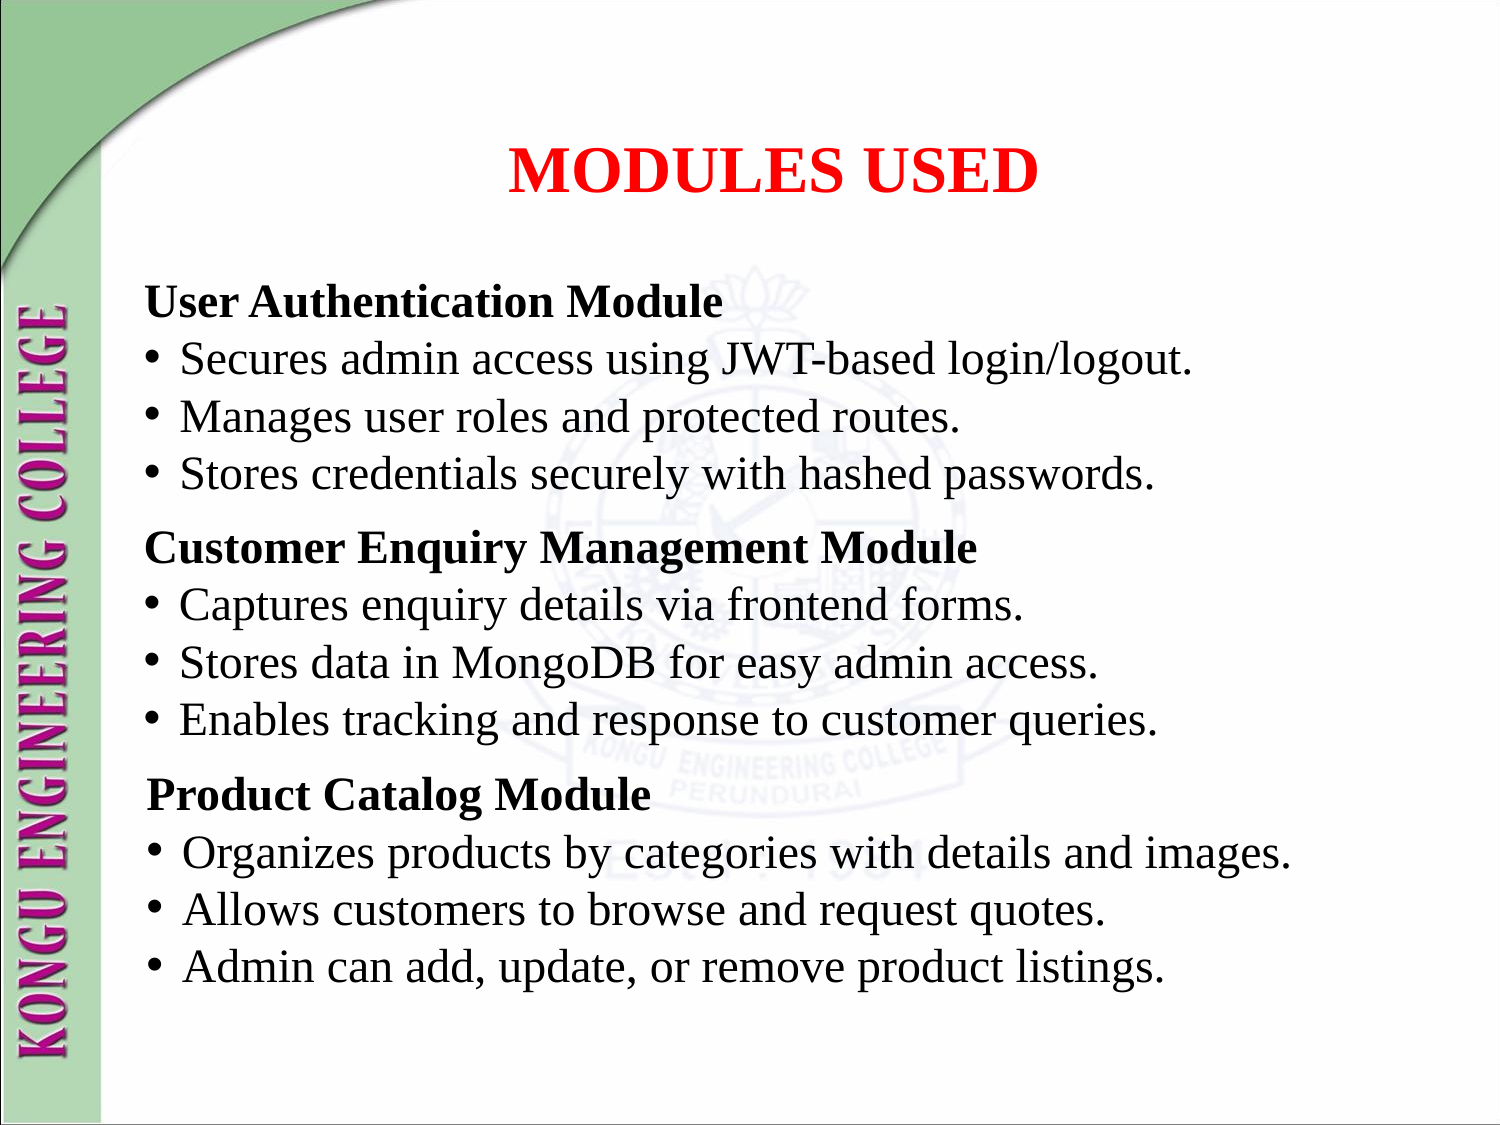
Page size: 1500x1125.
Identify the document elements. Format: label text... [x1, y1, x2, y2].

text_box Customer Enquiry Management Module Captures enquiry details via frontend forms. Stores data in MongoDB for easy admin access. Enables tracking and response to customer queries. [128, 507, 1392, 753]
text_box MODULES USED [99, 118, 1450, 307]
text_box User Authentication Module Secures admin access using JWT-based login/logout. Manages user roles and protected routes. Stores credentials securely with hashed passwords. [128, 261, 1454, 507]
text_box Product Catalog Module Organizes products by categories with details and images. Allows customers to browse and request quotes. Admin can add, update, or remove product listings. [131, 755, 1395, 1000]
picture [0, 0, 1500, 1125]
